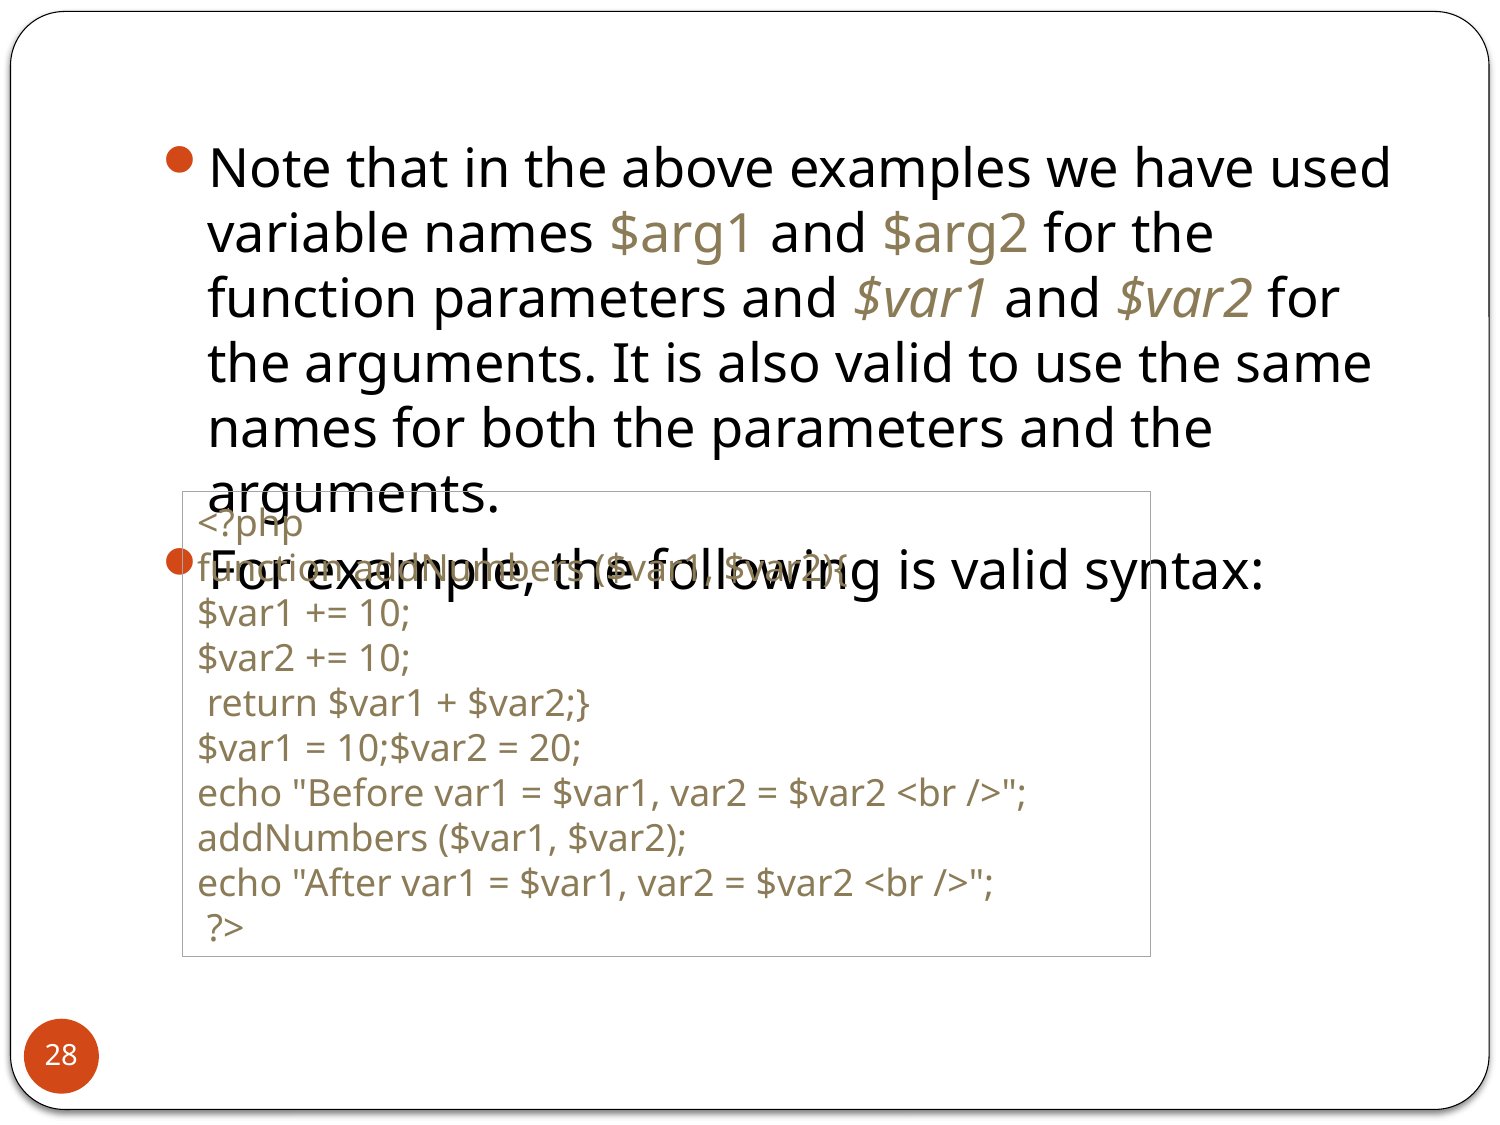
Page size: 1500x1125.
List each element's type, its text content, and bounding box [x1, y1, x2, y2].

list Note that in the above examples we have used variable names $arg1 and $arg2 for the function parameters and $var1 and $var2 for the arguments. It is also valid to use the same names for both the parameters and the arguments. For example, the following is valid syntax: [147, 125, 1423, 1059]
slide_number 28 [23, 1018, 99, 1094]
text_box <?php function addNumbers ($var1, $var2){ $var1 += 10; $var2 += 10; return $var1 + $var2;} $var1 = 10;$var2 = 20; echo "Before var1 = $var1, var2 = $var2 <br />"; addNumbers ($var1, $var2); echo "After var1 = $var1, var2 = $var2 <br />"; ?> [182, 491, 1151, 957]
